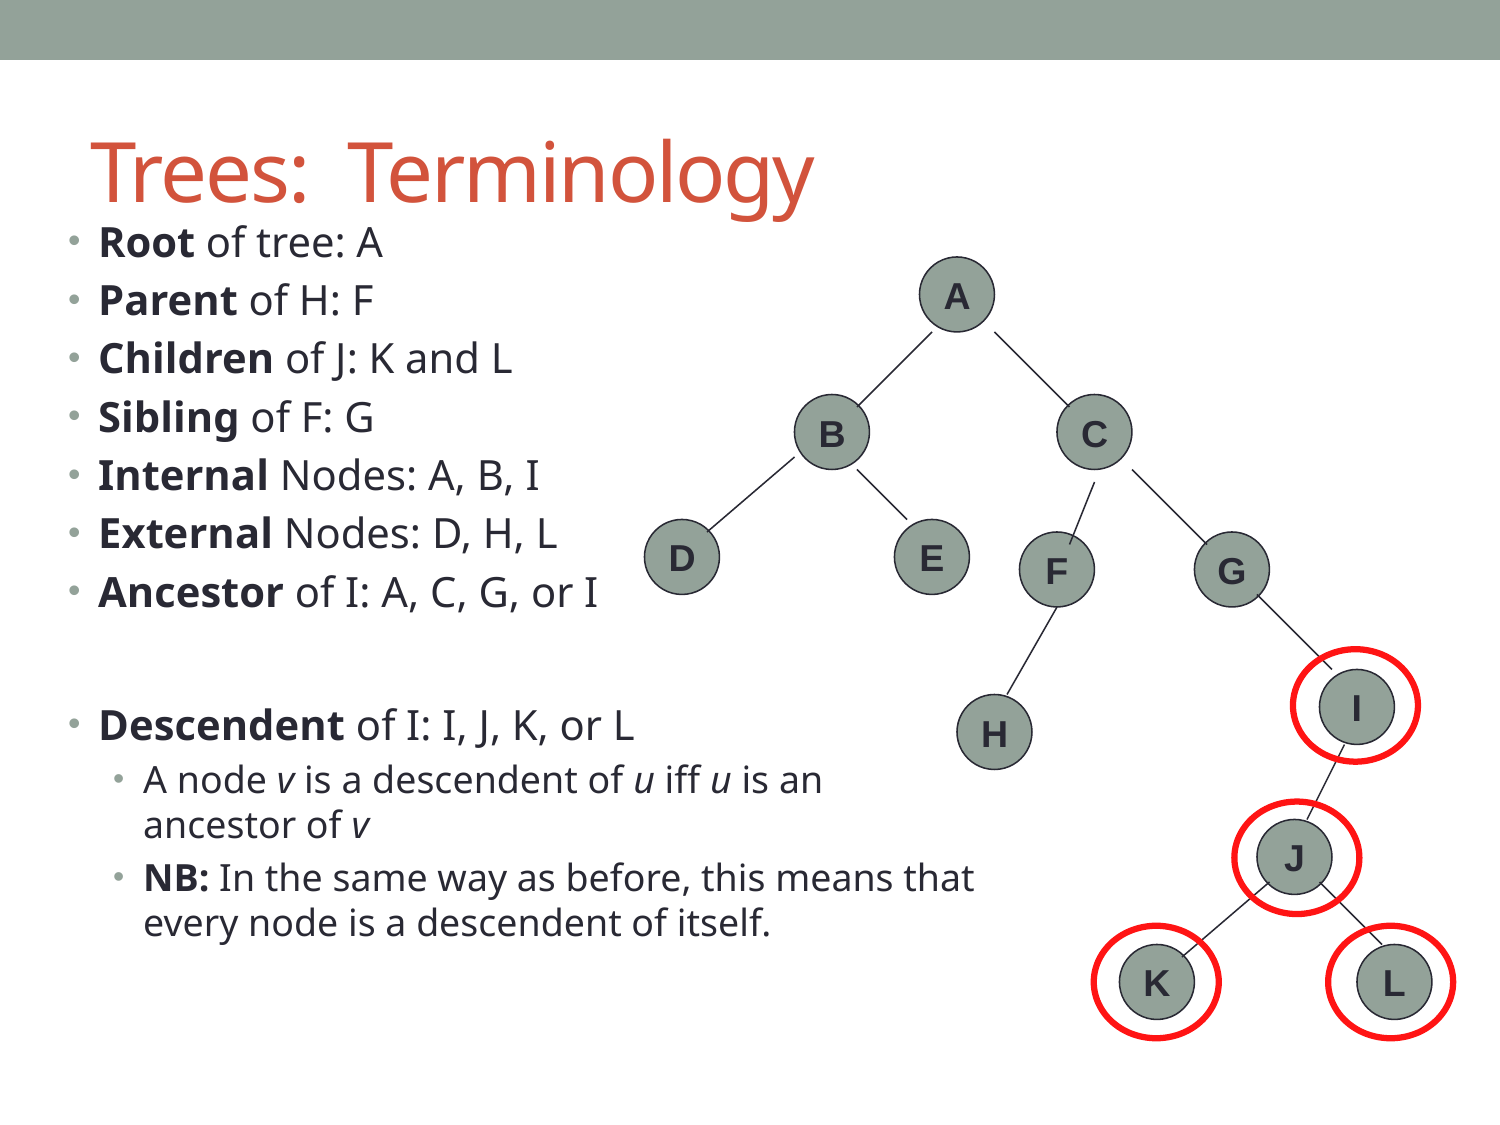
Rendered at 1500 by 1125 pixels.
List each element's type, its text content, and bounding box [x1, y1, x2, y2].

title Trees: Terminology [75, 87, 1425, 250]
text_box [1093, 925, 1219, 1039]
text_box C [1056, 394, 1132, 470]
text_box G [1194, 531, 1270, 607]
text_box [1328, 925, 1454, 1039]
text_box D [644, 519, 720, 595]
list Root of tree: A Parent of H: F Children of J: K and L Sibling of F: G Internal Nodes: A, B, I External Nodes: D, H, L Ancestor of I: A, C, G, or I Descendent of I: I, J, K, or L A node v is a descendent of u iff u is an ancestor of v NB: In the same way as before, this means that every node is a descendent of itself. [53, 208, 1008, 1071]
text_box A [919, 256, 995, 332]
text_box [1234, 801, 1360, 915]
text_box H [956, 694, 1032, 770]
text_box F [1019, 531, 1095, 607]
text_box [1292, 649, 1418, 762]
text_box B [794, 394, 870, 470]
text_box E [894, 519, 970, 595]
